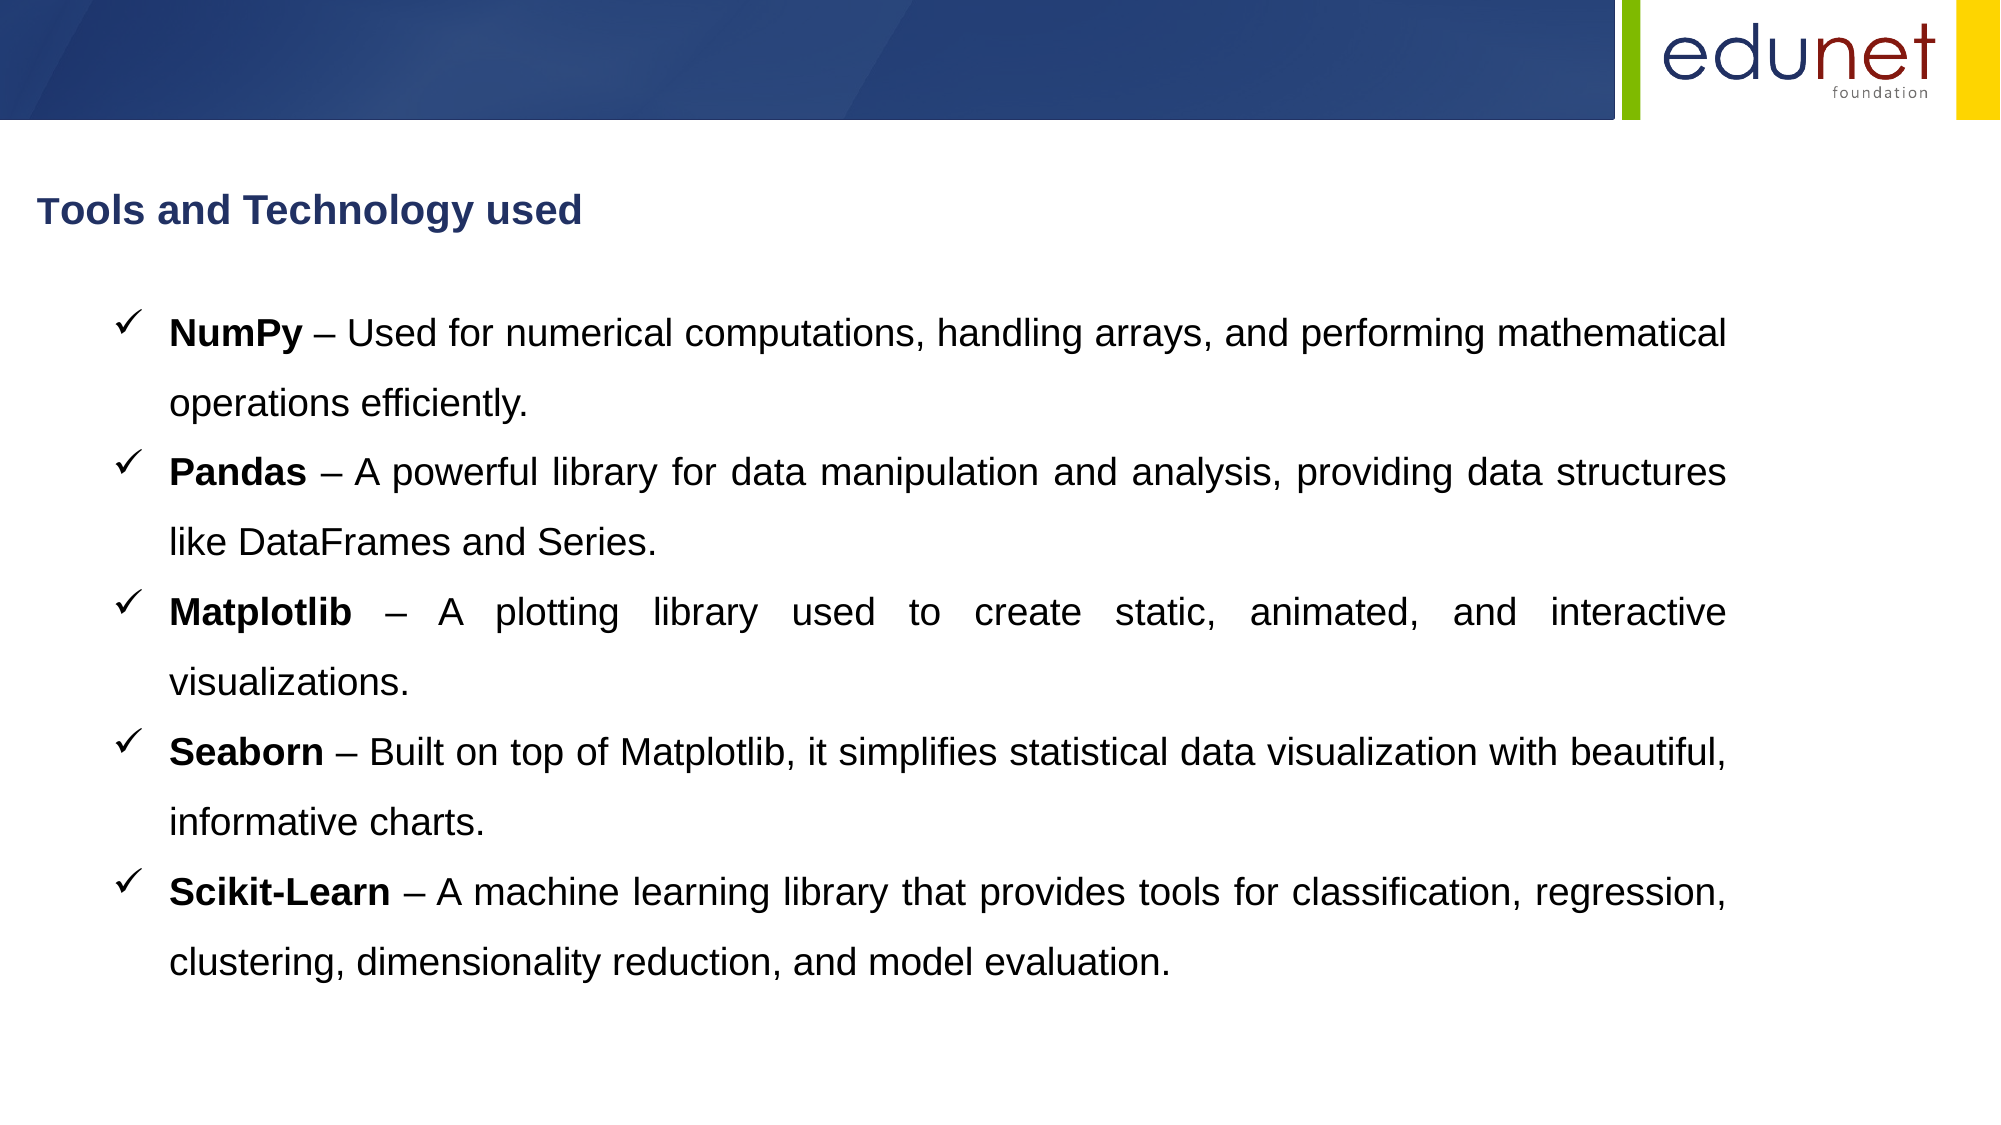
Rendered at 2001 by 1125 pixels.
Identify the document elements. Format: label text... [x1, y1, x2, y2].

text_box Tools and Technology used [22, 175, 1024, 240]
text_box NumPy – Used for numerical computations, handling arrays, and performing mathematical operations efficiently. Pandas – A powerful library for data manipulation and analysis, providing data structures like DataFrames and Series. Matplotlib – A plotting library used to create static, animated, and interactive visualizations. Seaborn – Built on top of Matplotlib, it simplifies statistical data visualization with beautiful, informative charts. Scikit-Learn – A machine learning library that provides tools for classification, regression, clustering, dimensionality reduction, and model evaluation. [98, 276, 1742, 991]
picture [1652, 12, 1948, 108]
